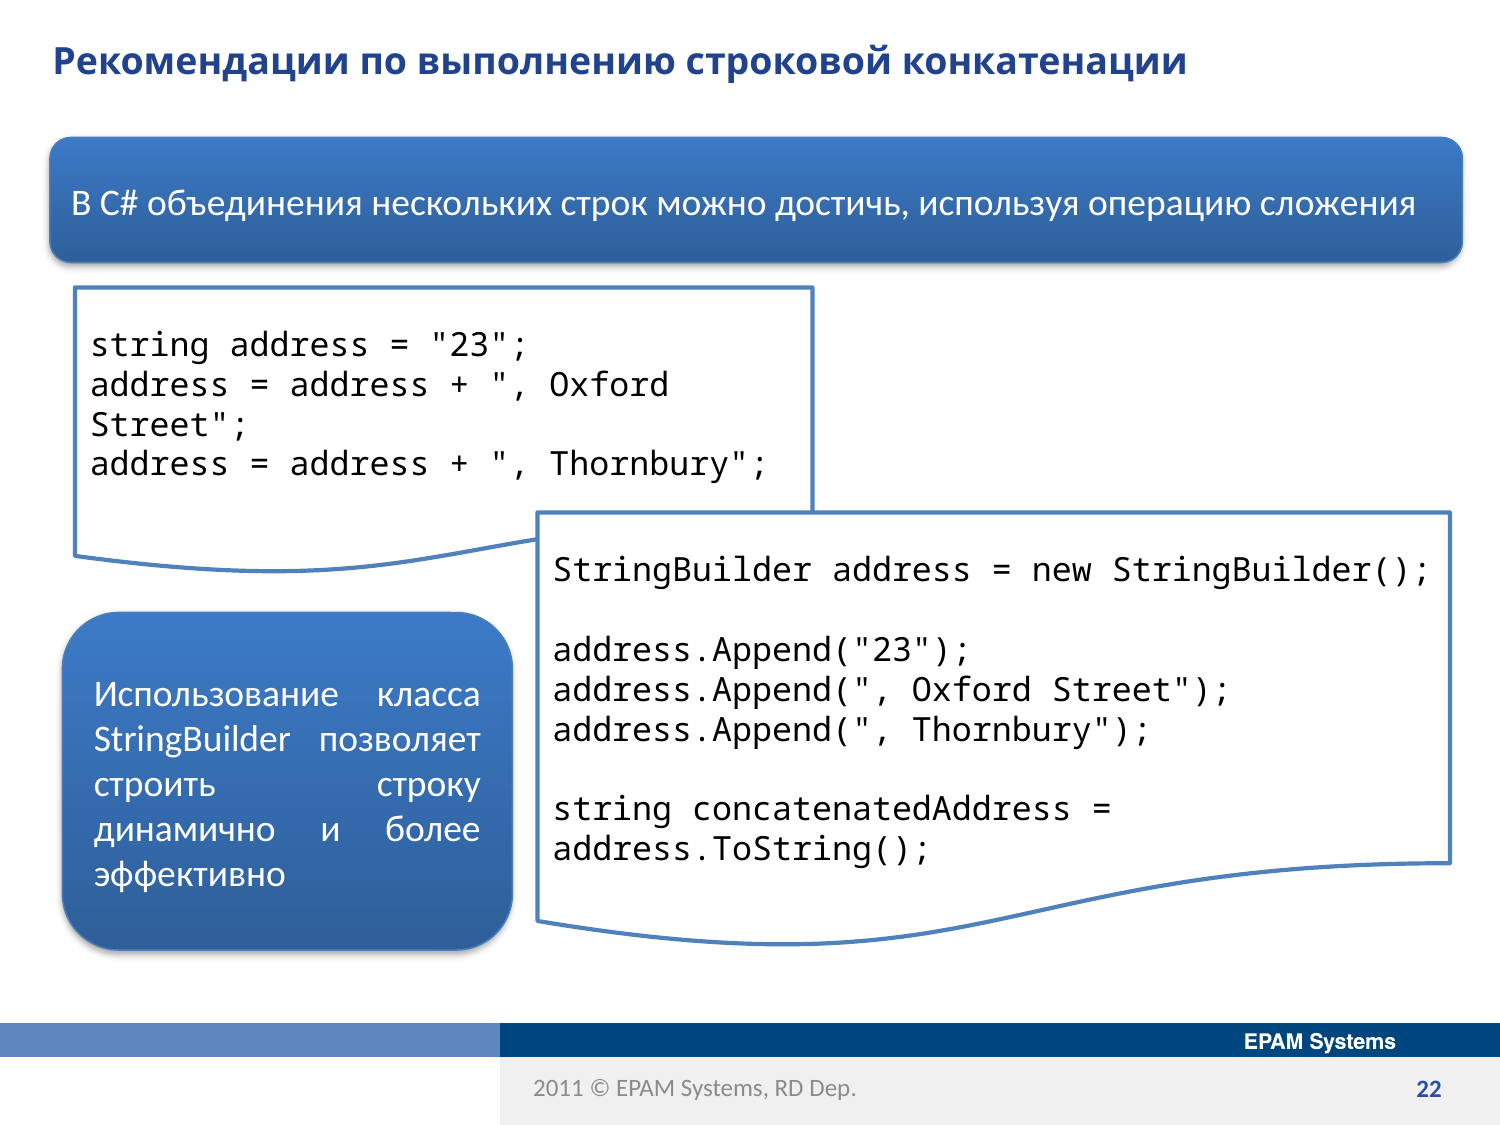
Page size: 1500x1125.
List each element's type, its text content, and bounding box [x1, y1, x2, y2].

text_box string address = "23"; address = address + ", Oxford Street"; address = address + ", Thornbury"; [72, 285, 815, 574]
title Рекомендации по выполнению строковой конкатенации [36, 29, 1469, 90]
text_box В C# объединения нескольких строк можно достичь, используя операцию сложения [49, 136, 1464, 264]
text_box Использование класса StringBuilder позволяет строить строку динамично и более эффективно [61, 611, 514, 951]
text_box StringBuilder address = new StringBuilder(); address.Append("23"); address.Append(", Oxford Street"); address.Append(", Thornbury"); string concatenatedAddress = address.ToString(); [535, 510, 1453, 947]
